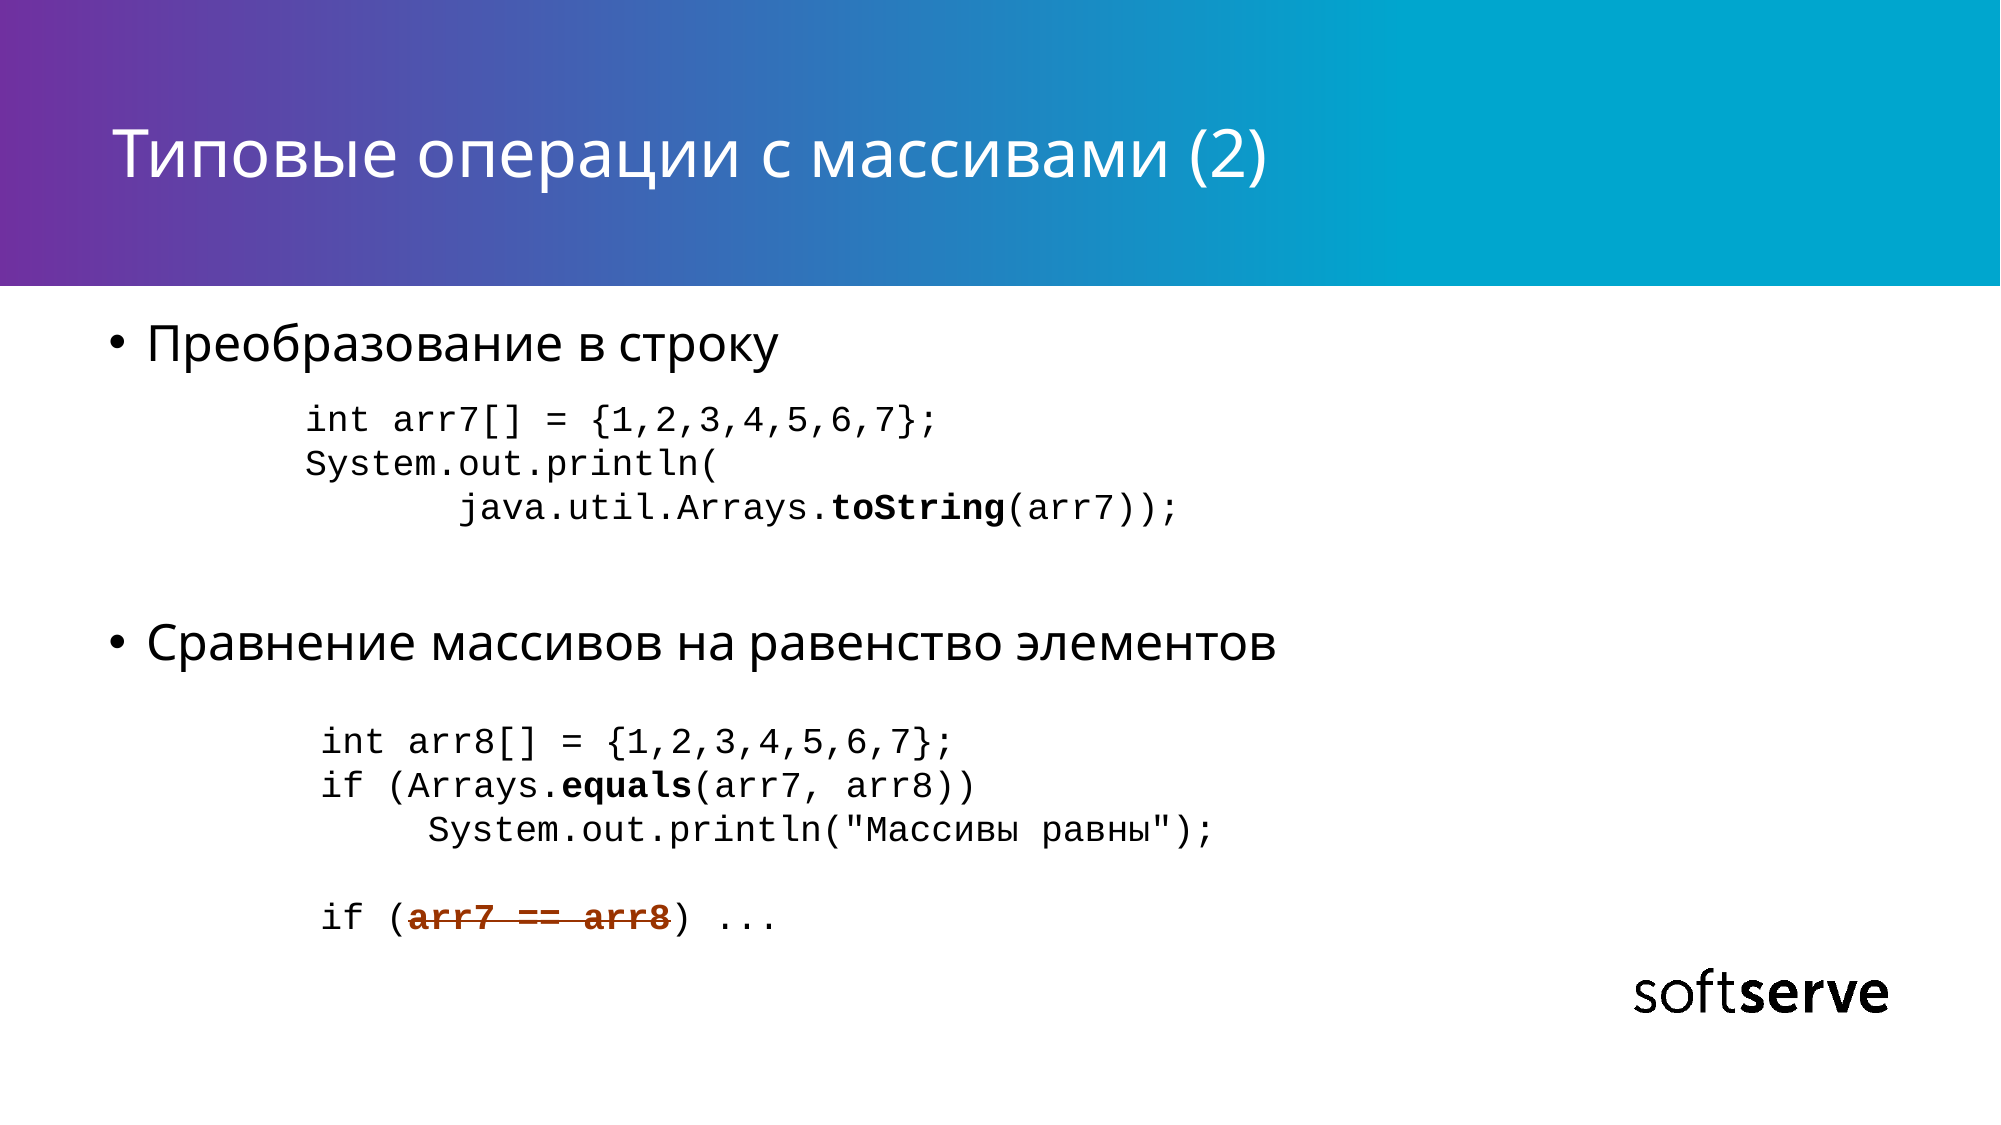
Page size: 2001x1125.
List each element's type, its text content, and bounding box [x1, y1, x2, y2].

list Преобразование в строку Сравнение массивов на равенство элементов [93, 310, 1869, 873]
picture [1634, 968, 1888, 1013]
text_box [301, 389, 1185, 534]
title Типовые операции с массивами (2) [112, 112, 1888, 225]
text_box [316, 711, 1220, 944]
